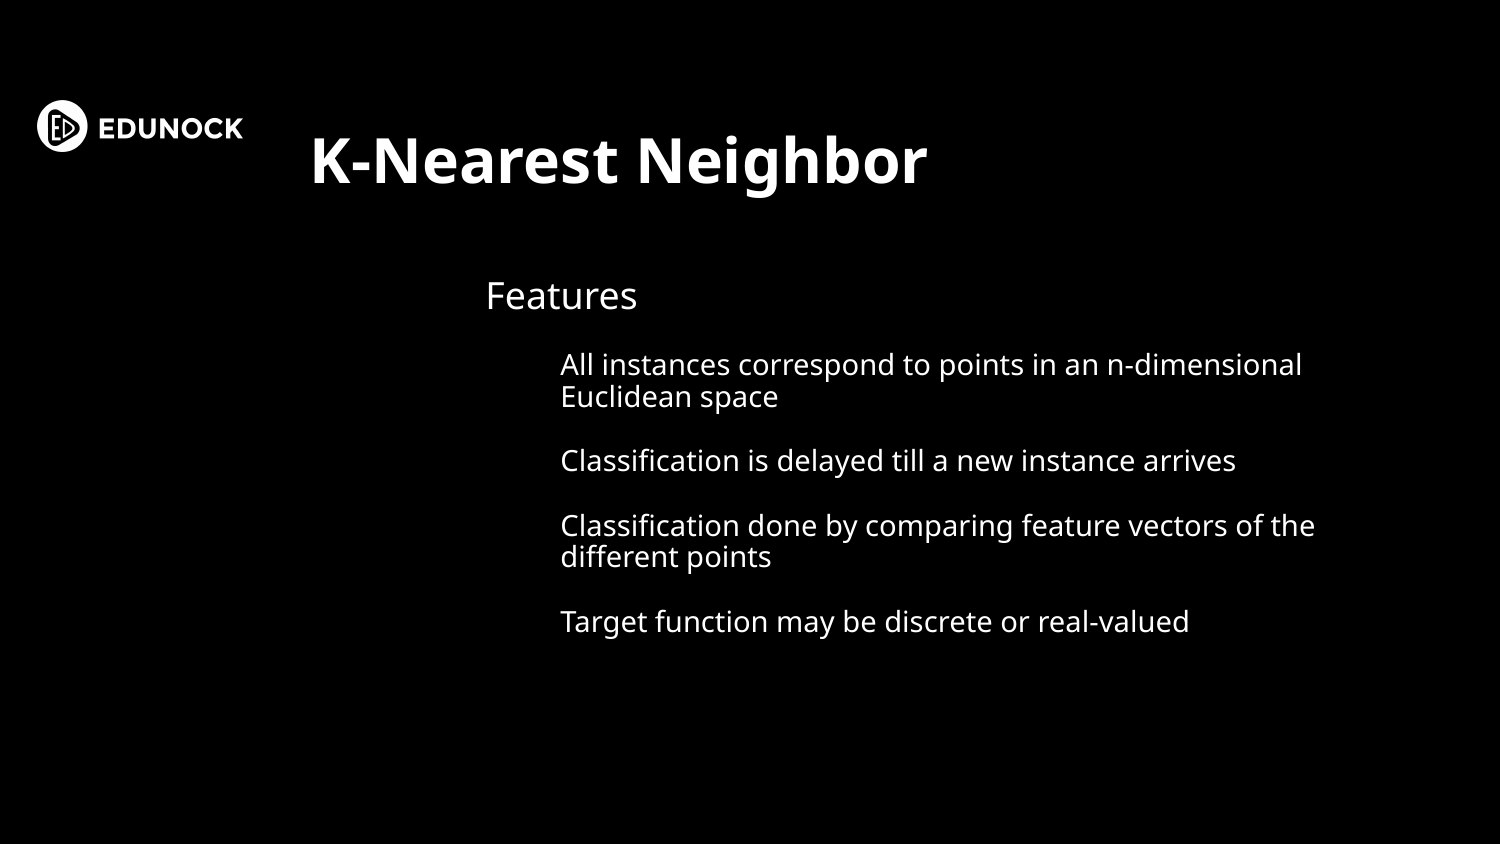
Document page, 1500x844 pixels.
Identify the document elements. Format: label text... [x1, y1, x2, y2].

list Features All instances correspond to points in an n-dimensional Euclidean space Classification is delayed till a new instance arrives Classification done by comparing feature vectors of the different points Target function may be discrete or real-valued [395, 261, 1433, 755]
picture [37, 100, 244, 152]
title K-Nearest Neighbor [294, 106, 1299, 200]
